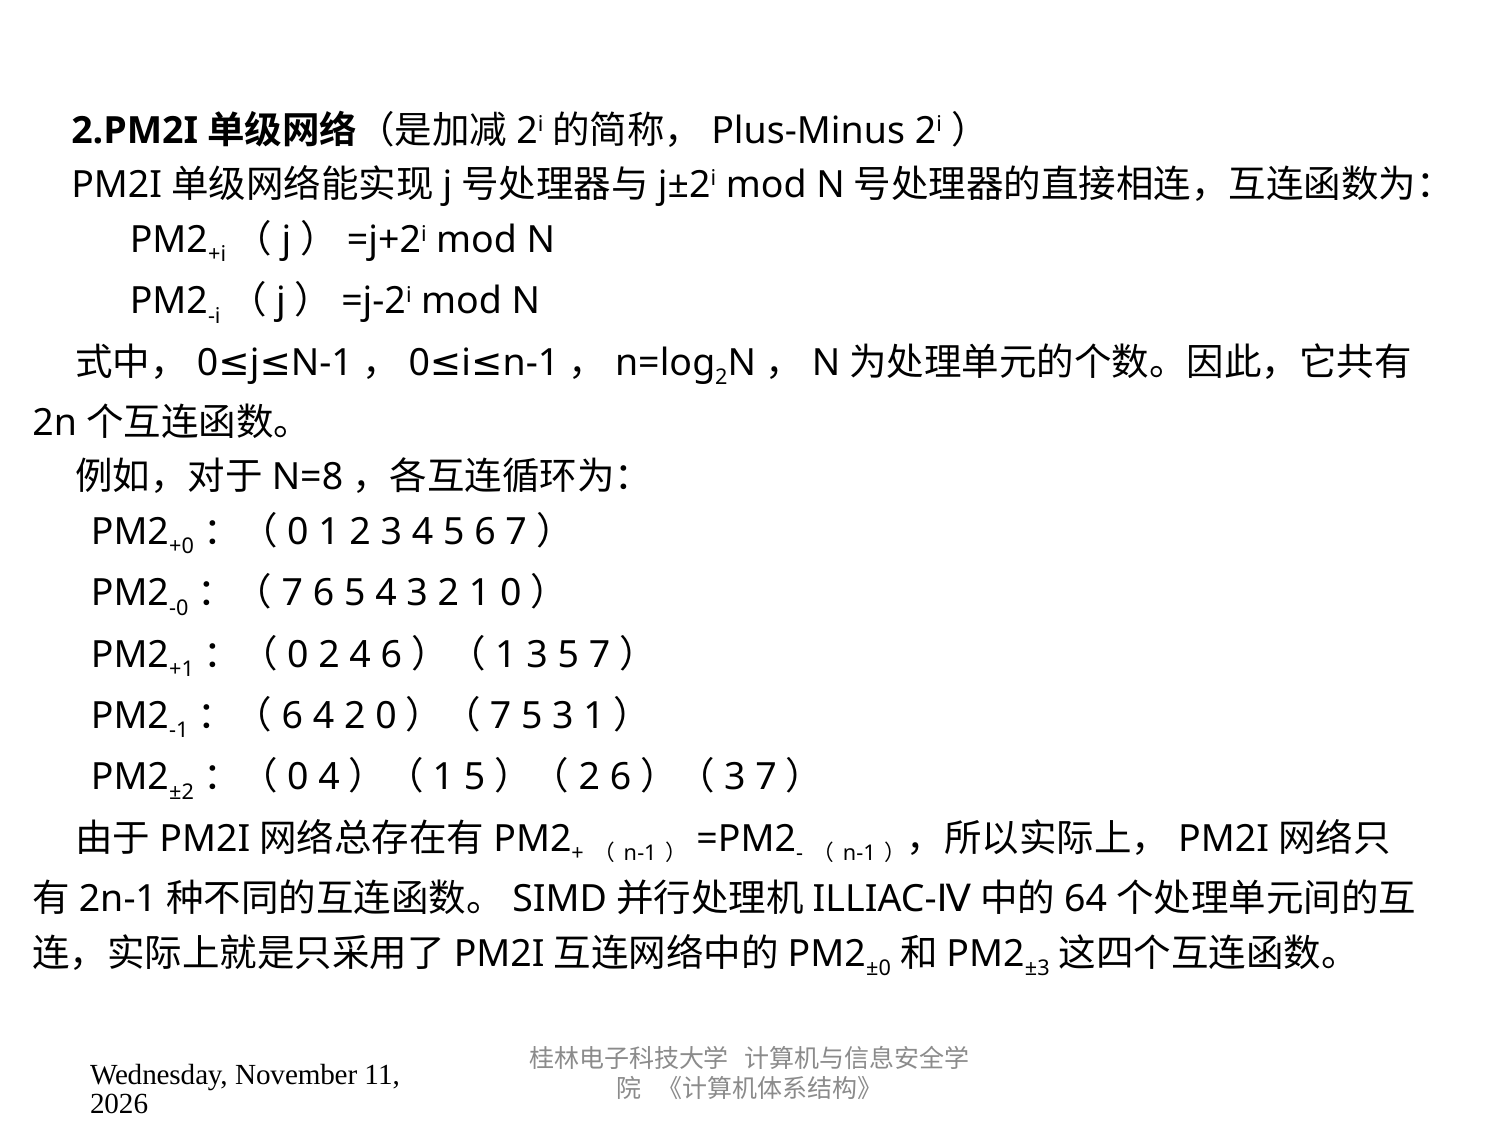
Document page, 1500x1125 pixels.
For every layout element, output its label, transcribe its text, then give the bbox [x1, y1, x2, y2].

text_box 2.PM2I单级网络（是加减2i的简称，Plus-Minus 2i） PM2I单级网络能实现j号处理器与j±2i mod N号处理器的直接相连，互连函数为： PM2+i（j）=j+2i mod N PM2-i（j）=j-2i mod N 式中，0≤j≤N-1，0≤i≤n-1，n=log2N，N为处理单元的个数。因此，它共有2n个互连函数。 例如，对于N=8，各互连循环为： PM2+0：（0 1 2 3 4 5 6 7） PM2-0：（7 6 5 4 3 2 1 0） PM2+1：（0 2 4 6）（1 3 5 7） PM2-1：（6 4 2 0）（7 5 3 1） PM2±2：（0 4）（1 5）（2 6）（3 7） 由于PM2I网络总存在有PM2+（n-1）=PM2-（n-1），所以实际上，PM2I网络只有2n-1种不同的互连函数。SIMD并行处理机ILLIAC-Ⅳ中的64个处理单元间的互连，实际上就是只采用了PM2I互连网络中的PM2±0和PM2±3这四个互连函数。 [17, 89, 1442, 988]
slide_number [75, 1042, 425, 1103]
footer 桂林电子科技大学 计算机与信息安全学院 《计算机体系结构》 [512, 1042, 988, 1103]
